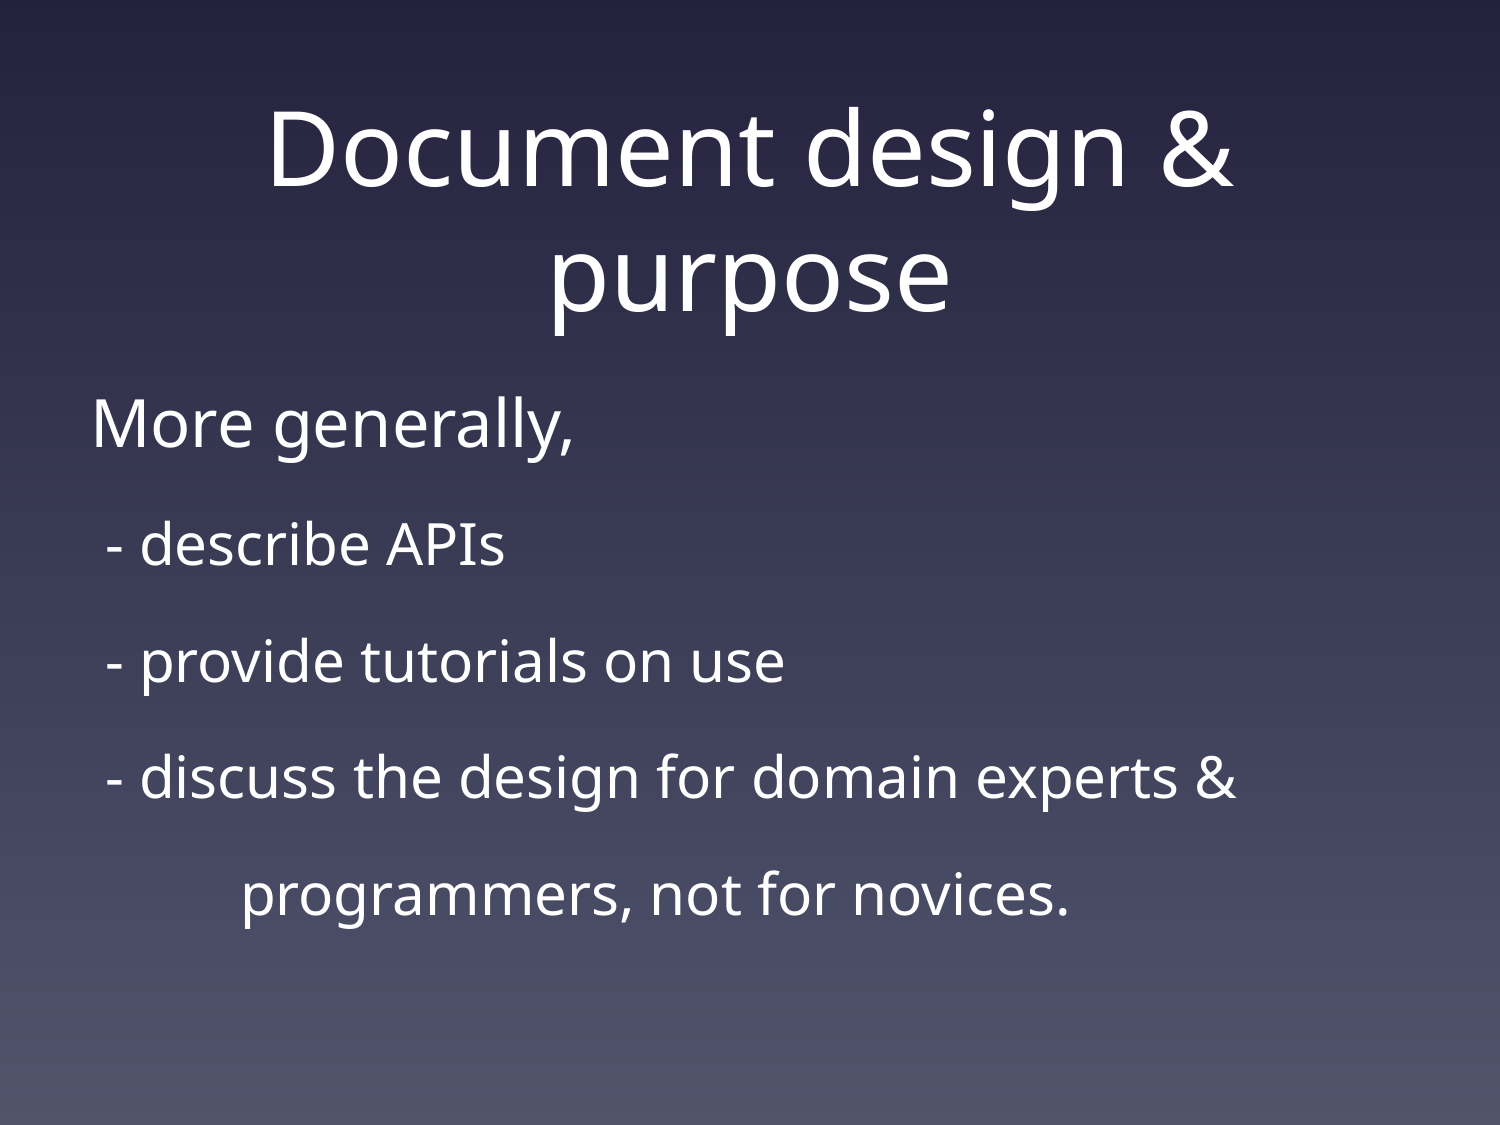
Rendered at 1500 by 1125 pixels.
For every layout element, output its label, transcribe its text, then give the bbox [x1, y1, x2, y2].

title Document design & purpose [75, 75, 1425, 262]
list More generally, - describe APIs - provide tutorials on use - discuss the design for domain experts & programmers, not for novices. [75, 262, 1425, 1005]
